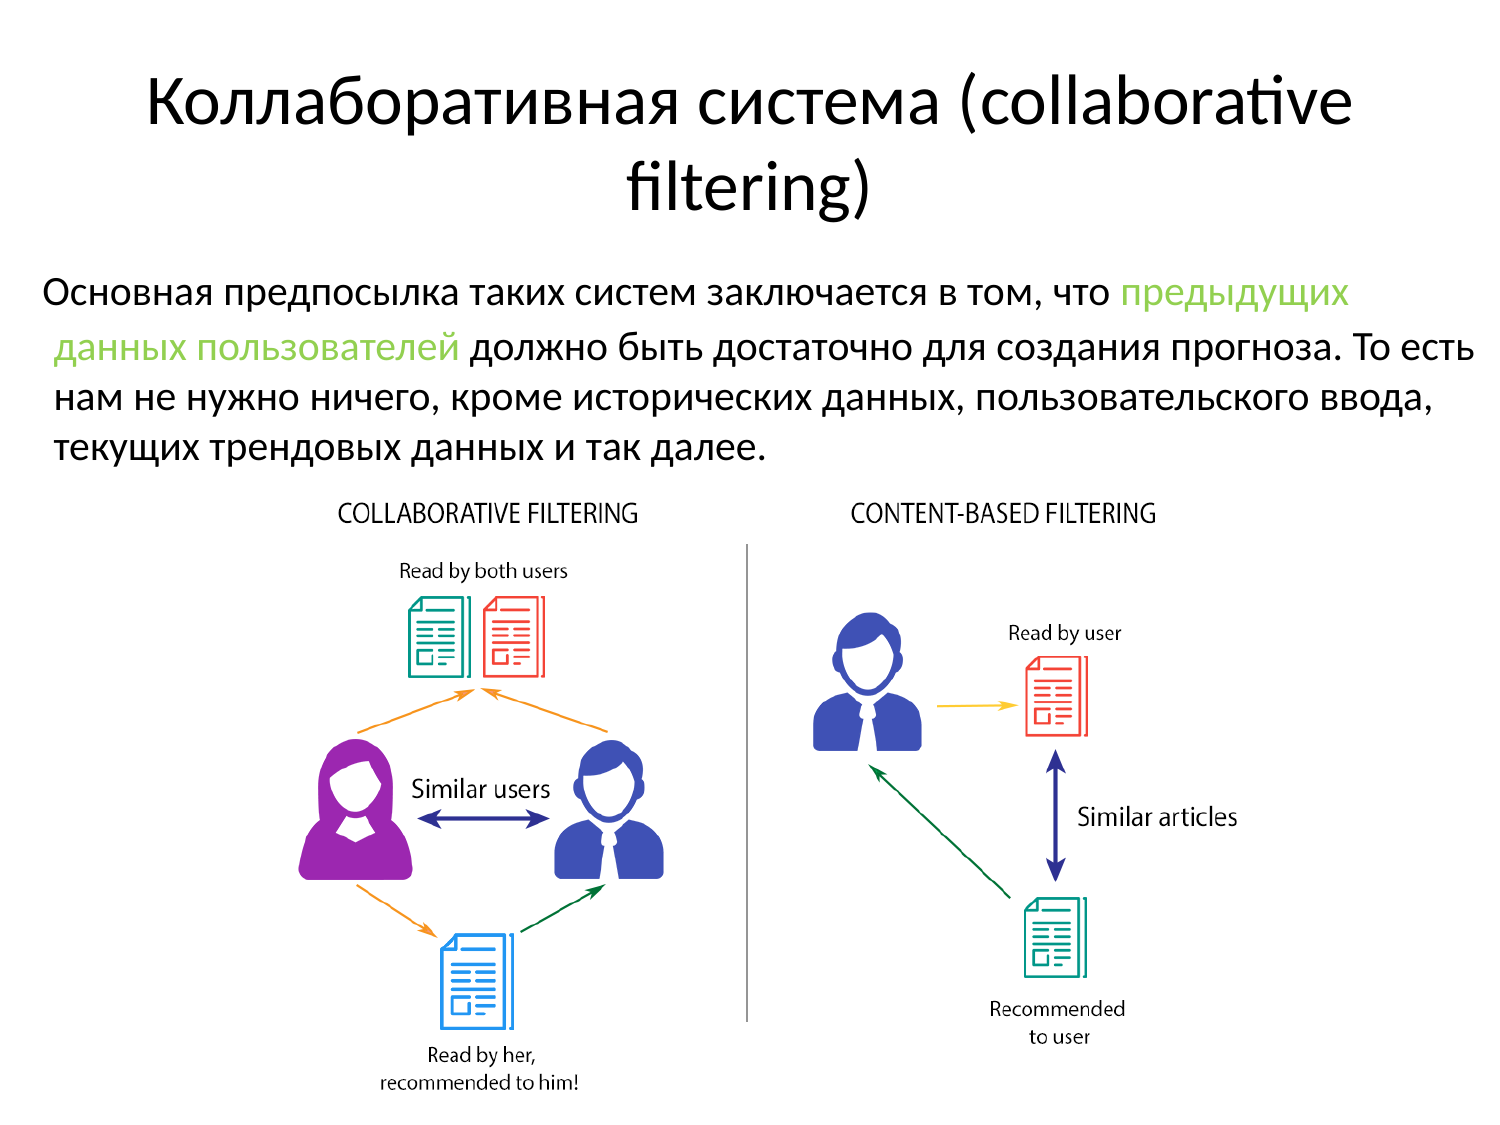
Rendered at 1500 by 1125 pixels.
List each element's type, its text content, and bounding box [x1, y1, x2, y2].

picture [241, 479, 1259, 1103]
title Коллаборативная система (collaborative filtering) [75, 45, 1425, 231]
list Основная предпосылка таких систем заключается в том, что предыдущих данных пользователей должно быть достаточно для создания прогноза. То есть нам не нужно ничего, кроме исторических данных, пользовательского ввода, текущих трендовых данных и так далее. [0, 231, 1500, 544]
